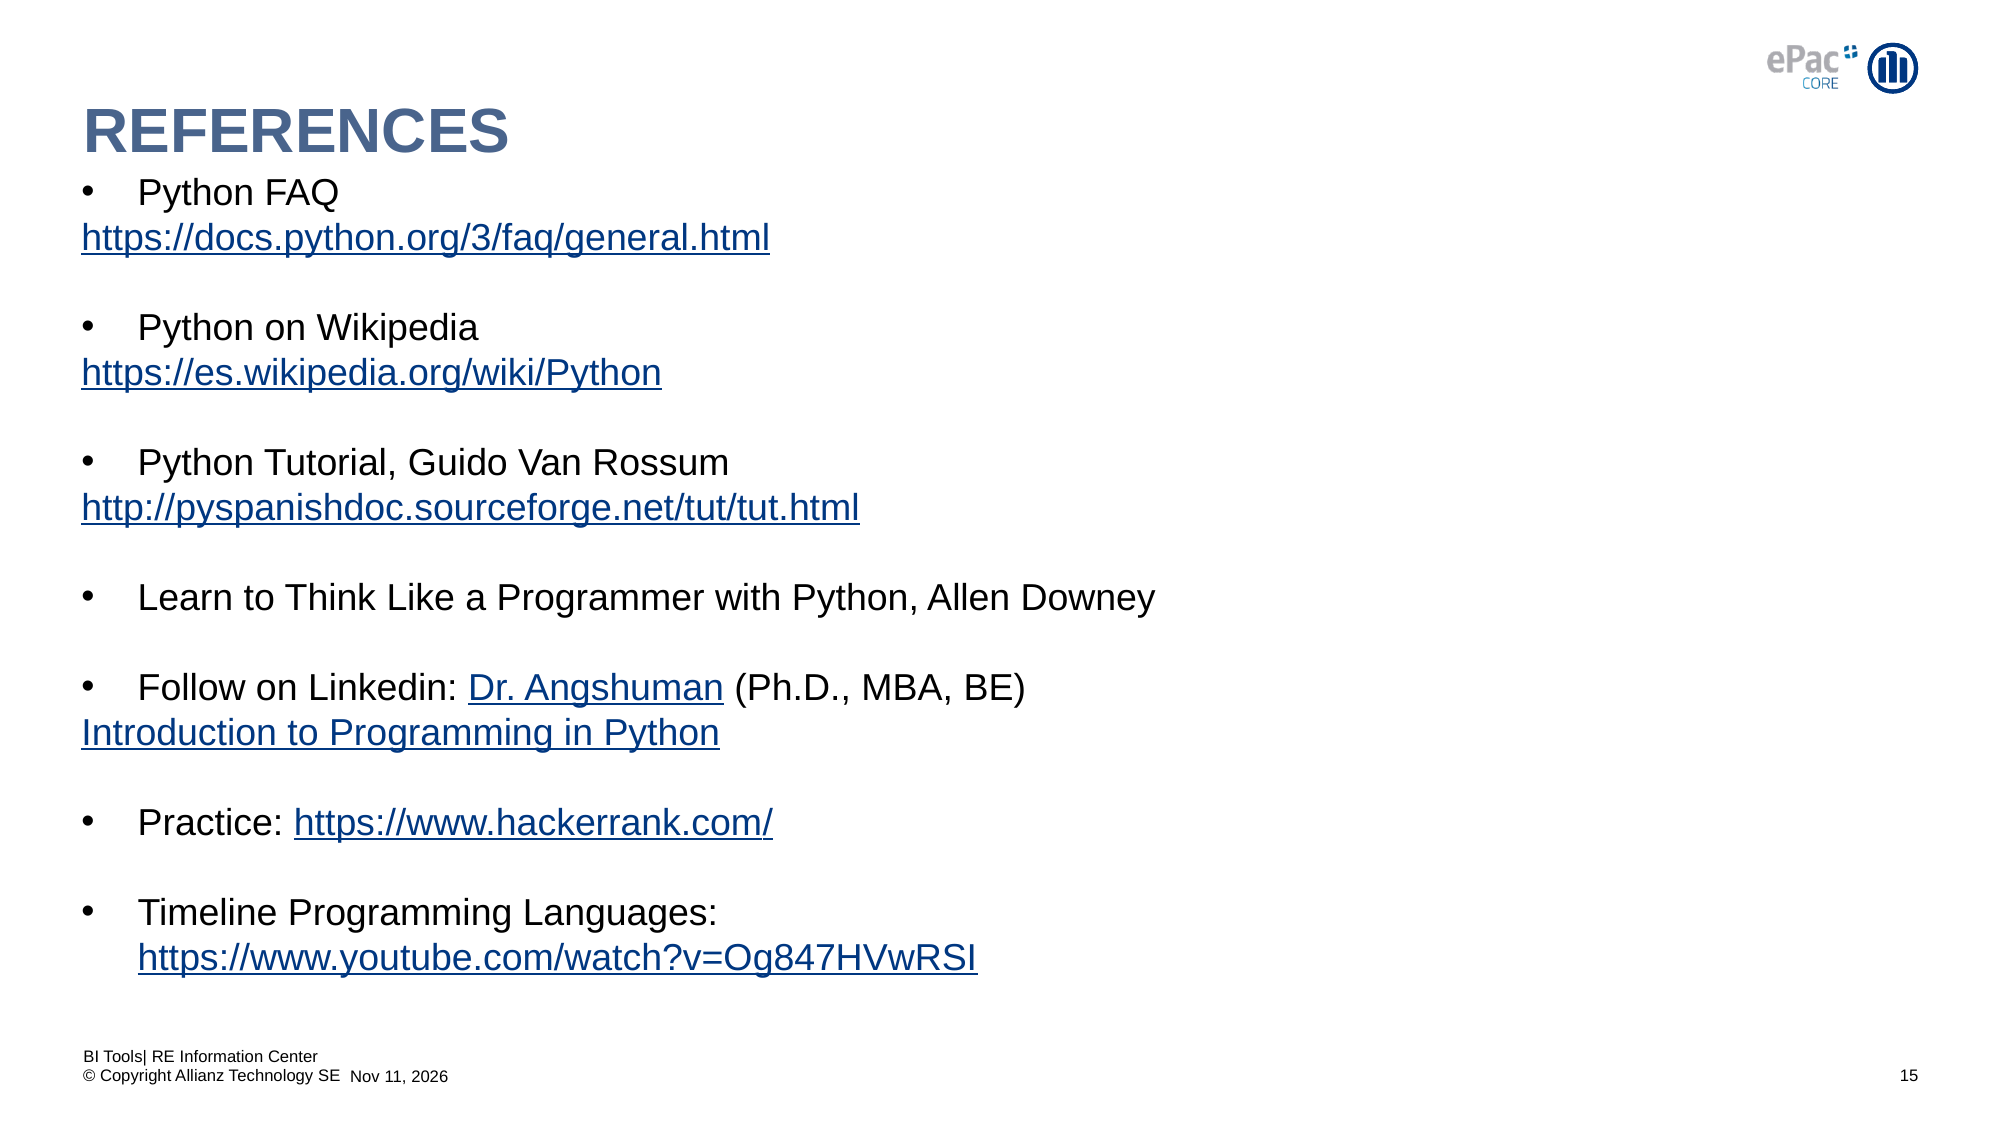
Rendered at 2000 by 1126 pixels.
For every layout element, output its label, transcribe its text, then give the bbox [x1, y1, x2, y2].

text_box Python FAQ https://docs.python.org/3/faq/general.html Python on Wikipedia https://es.wikipedia.org/wiki/Python Python Tutorial, Guido Van Rossum http://pyspanishdoc.sourceforge.net/tut/tut.html Learn to Think Like a Programmer with Python, Allen Downey Follow on Linkedin: Dr. Angshuman (Ph.D., MBA, BE) Introduction to Programming in Python Practice: https://www.hackerrank.com/ Timeline Programming Languages: https://www.youtube.com/watch?v=Og847HVwRSI [66, 160, 1390, 986]
slide_number 21-May-20 [350, 1066, 481, 1086]
picture [1755, 34, 1868, 94]
footer BI Tools| RE Information Center [83, 1046, 481, 1066]
slide_number 15 [1834, 1065, 1919, 1126]
title References [83, 84, 1835, 169]
